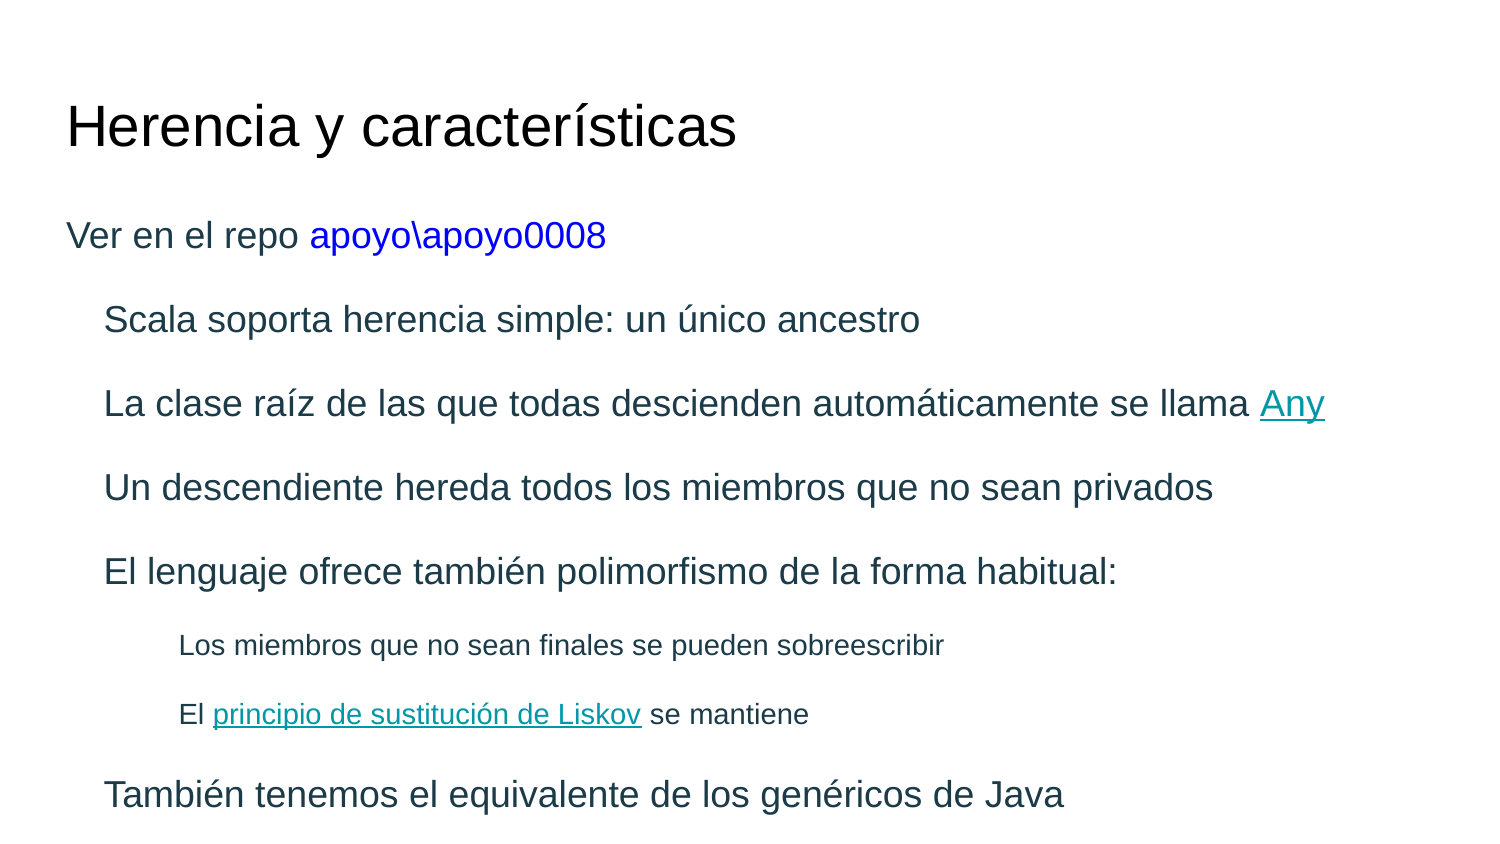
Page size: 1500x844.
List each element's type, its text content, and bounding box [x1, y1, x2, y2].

title Herencia y características [51, 72, 1449, 167]
list Ver en el repo apoyo\apoyo0008 Scala soporta herencia simple: un único ancestro La clase raíz de las que todas descienden automáticamente se llama Any Un descendiente hereda todos los miembros que no sean privados El lenguaje ofrece también polimorfismo de la forma habitual: Los miembros que no sean finales se pueden sobreescribir El principio de sustitución de Liskov se mantiene También tenemos el equivalente de los genéricos de Java [51, 189, 1449, 750]
